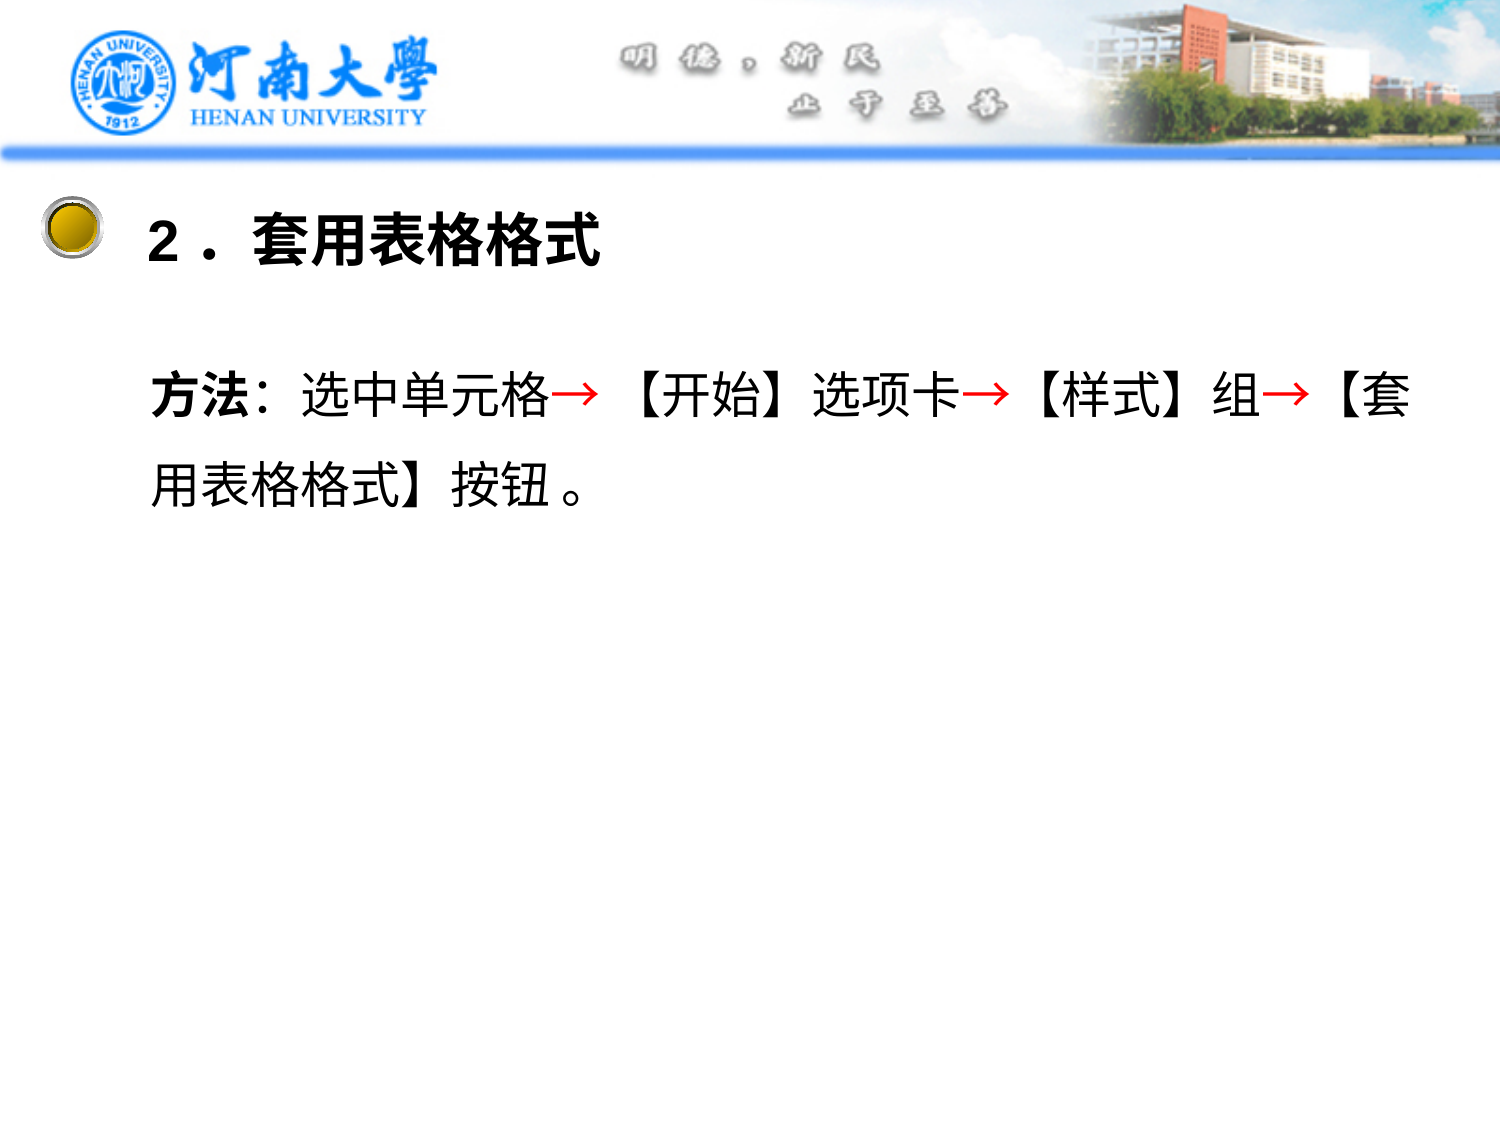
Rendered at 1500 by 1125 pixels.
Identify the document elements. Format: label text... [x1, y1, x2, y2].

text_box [40, 195, 104, 259]
text_box 方法：选中单元格→ 【开始】选项卡→【样式】组→【套用表格格式】按钮 。 [135, 326, 1447, 521]
picture [0, 1, 1500, 1125]
text_box 2．套用表格格式 [132, 160, 617, 281]
